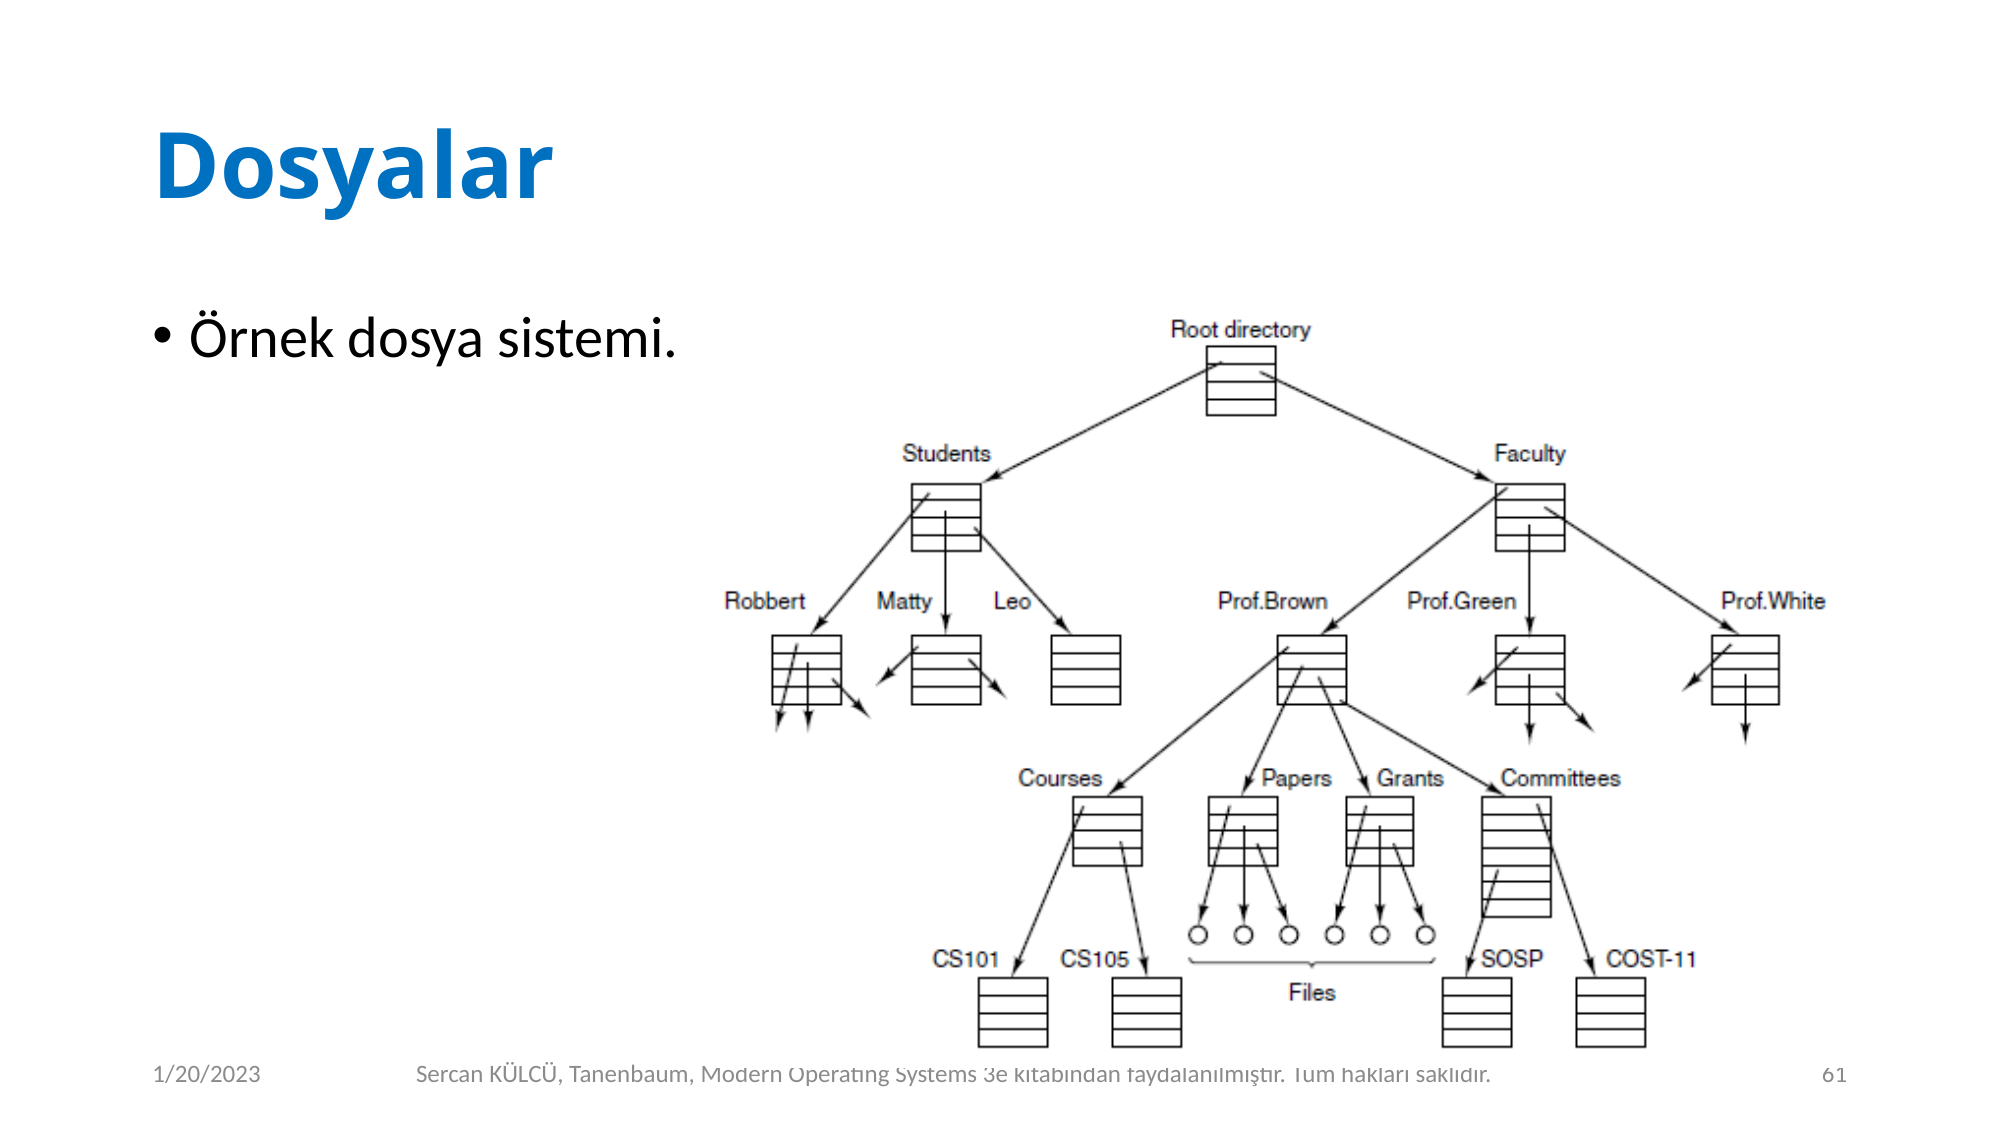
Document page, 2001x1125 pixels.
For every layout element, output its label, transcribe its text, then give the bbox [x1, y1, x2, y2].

list Örnek dosya sistemi. [137, 299, 706, 1042]
title Dosyalar [137, 59, 1863, 278]
footer Sercan KÜLCÜ, Tanenbaum, Modern Operating Systems 3e kitabından faydalanılmıştır. Tüm hakları saklıdır. [386, 1042, 1412, 1103]
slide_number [137, 1042, 386, 1103]
slide_number 61 [1412, 1068, 1863, 1103]
picture [706, 277, 1863, 1068]
